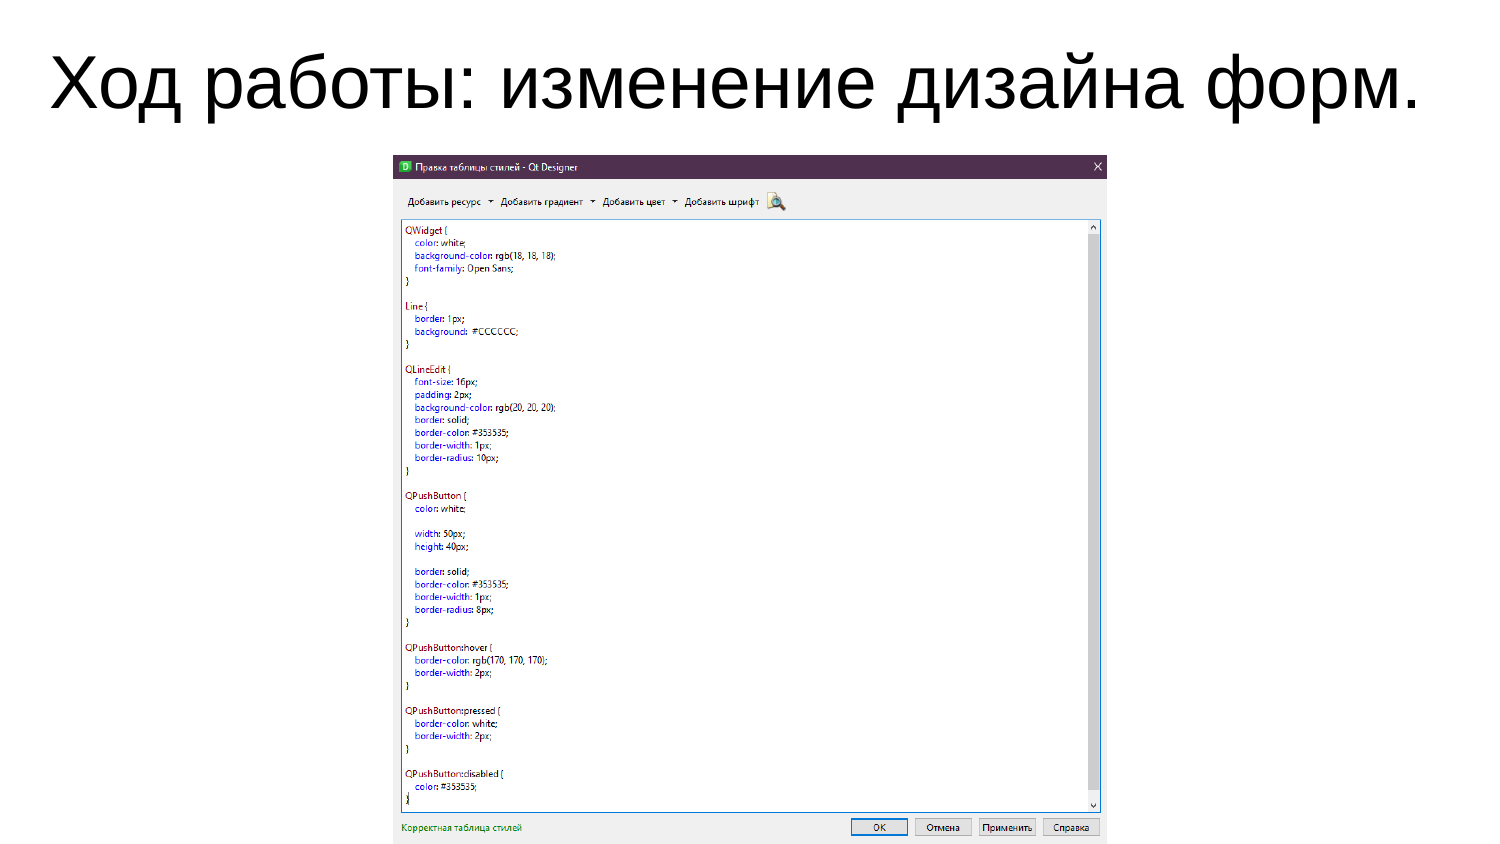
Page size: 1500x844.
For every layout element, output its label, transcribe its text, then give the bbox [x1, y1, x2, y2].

picture [393, 155, 1107, 844]
text_box Ход работы: изменение дизайна форм. [34, 26, 1500, 132]
